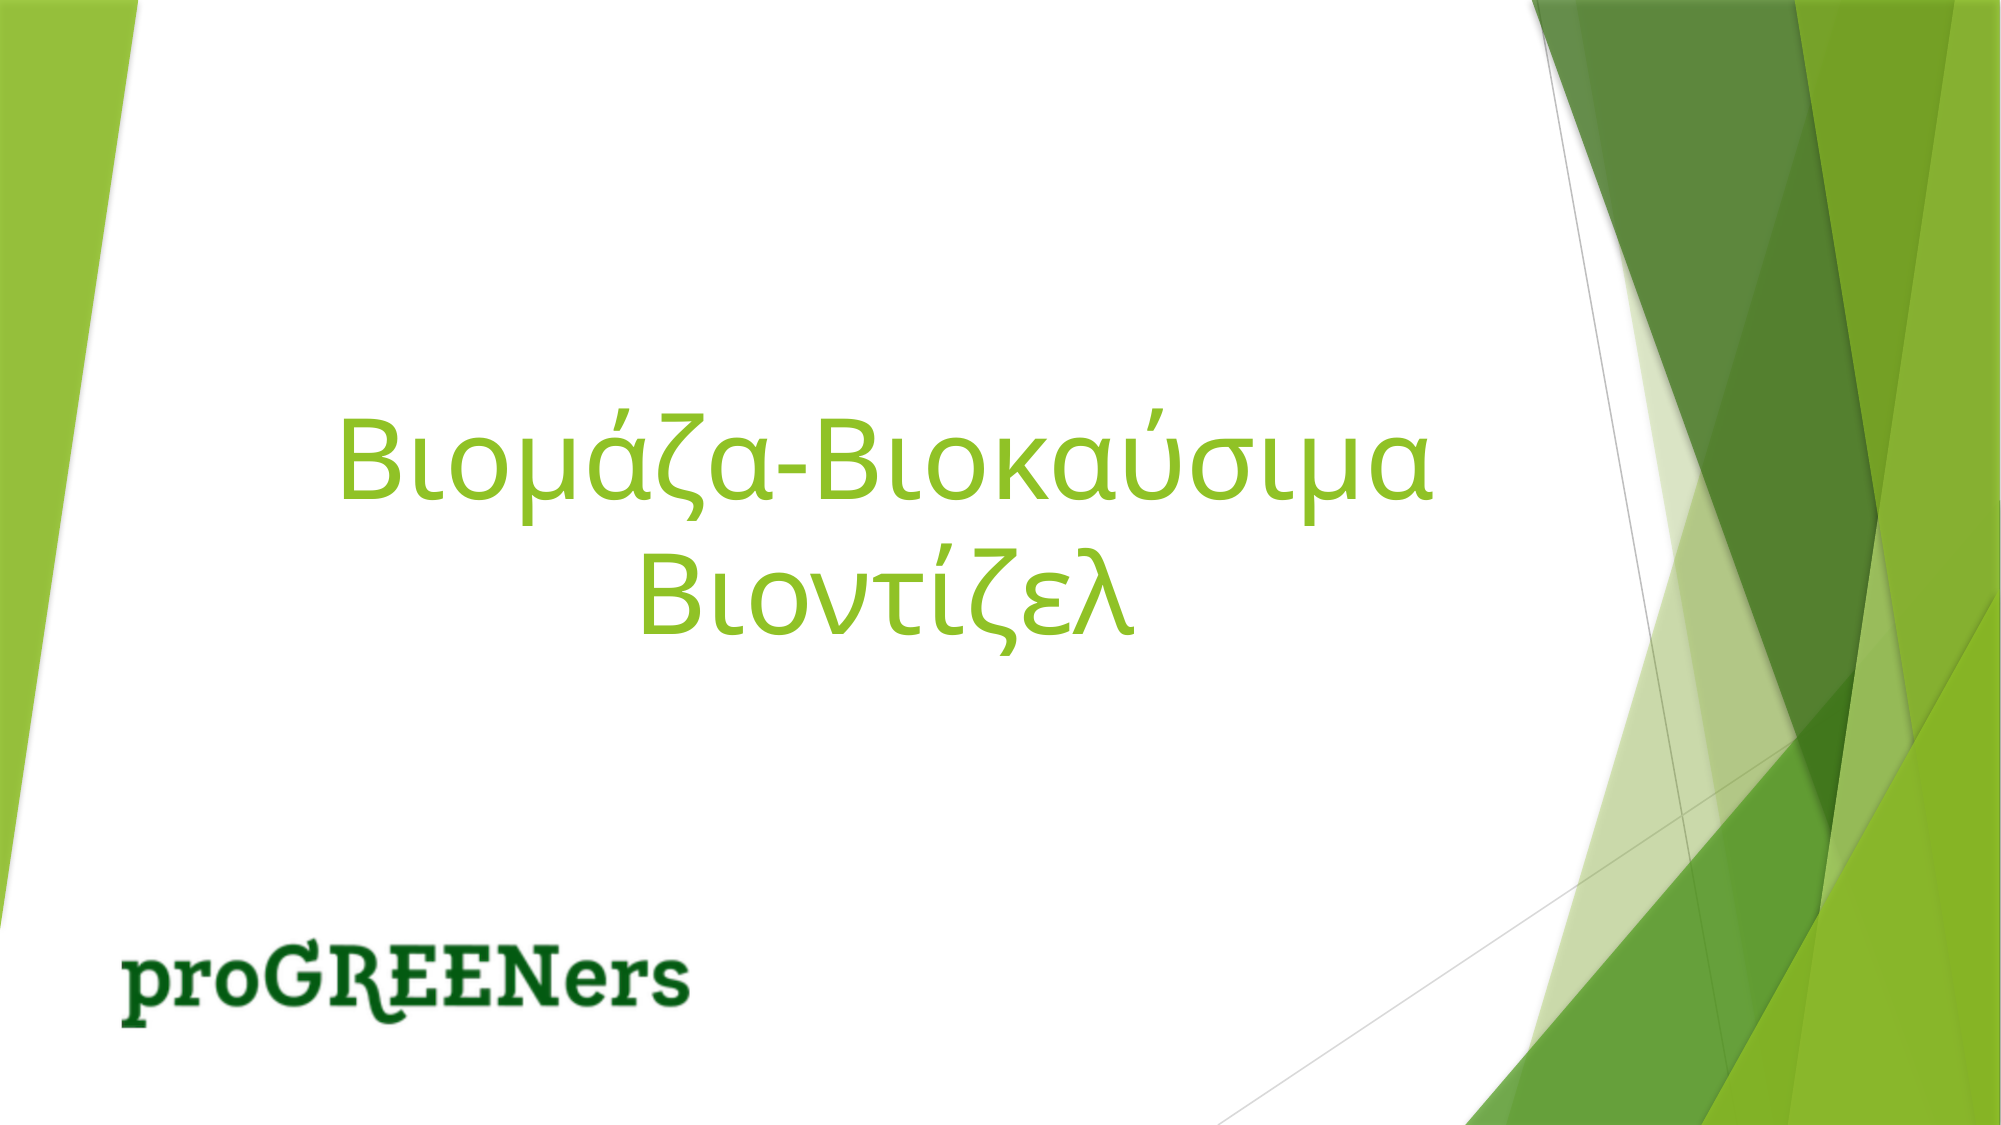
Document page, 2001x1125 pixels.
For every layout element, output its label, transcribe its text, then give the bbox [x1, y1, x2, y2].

title Βιομάζα-Βιοκαύσιμα Βιοντίζελ [247, 394, 1522, 665]
picture [19, 843, 796, 1112]
